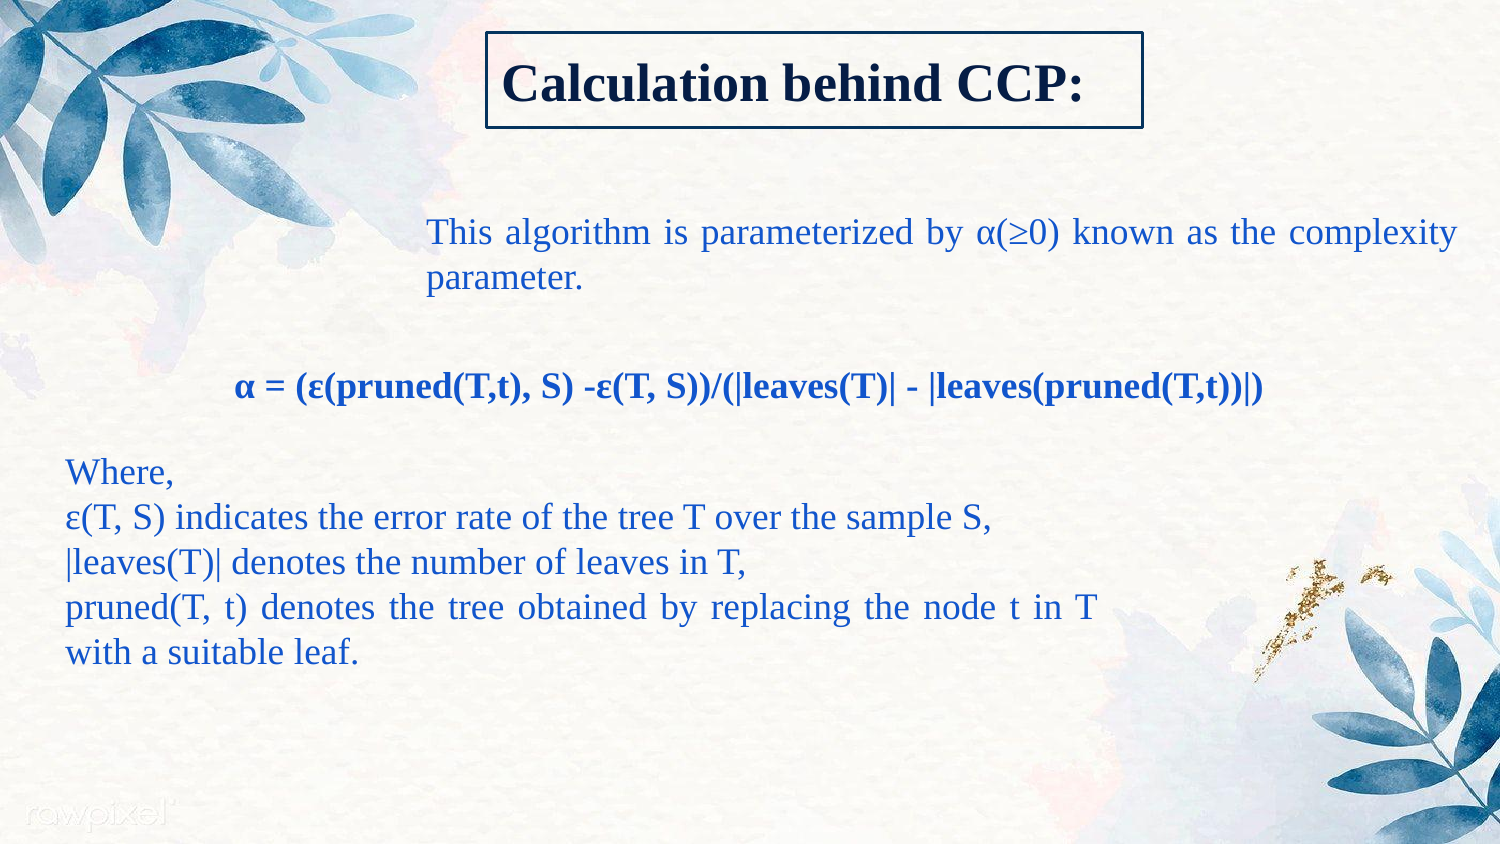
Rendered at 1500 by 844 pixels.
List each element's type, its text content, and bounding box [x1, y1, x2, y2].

text_box α = (ε(pruned(T,t), S) -ε(T, S))/(|leaves(T)| - |leaves(pruned(T,t))|) [219, 346, 1300, 422]
text_box Where, ε(T, S) indicates the error rate of the tree T over the sample S, |leaves(T)| denotes the number of leaves in T, pruned(T, t) denotes the tree obtained by replacing the node t in T with a suitable leaf. [50, 432, 1114, 688]
picture [0, 0, 1500, 844]
text_box Calculation behind CCP: [486, 32, 1143, 128]
text_box This algorithm is parameterized by α(≥0) known as the complexity parameter. [411, 191, 1475, 312]
